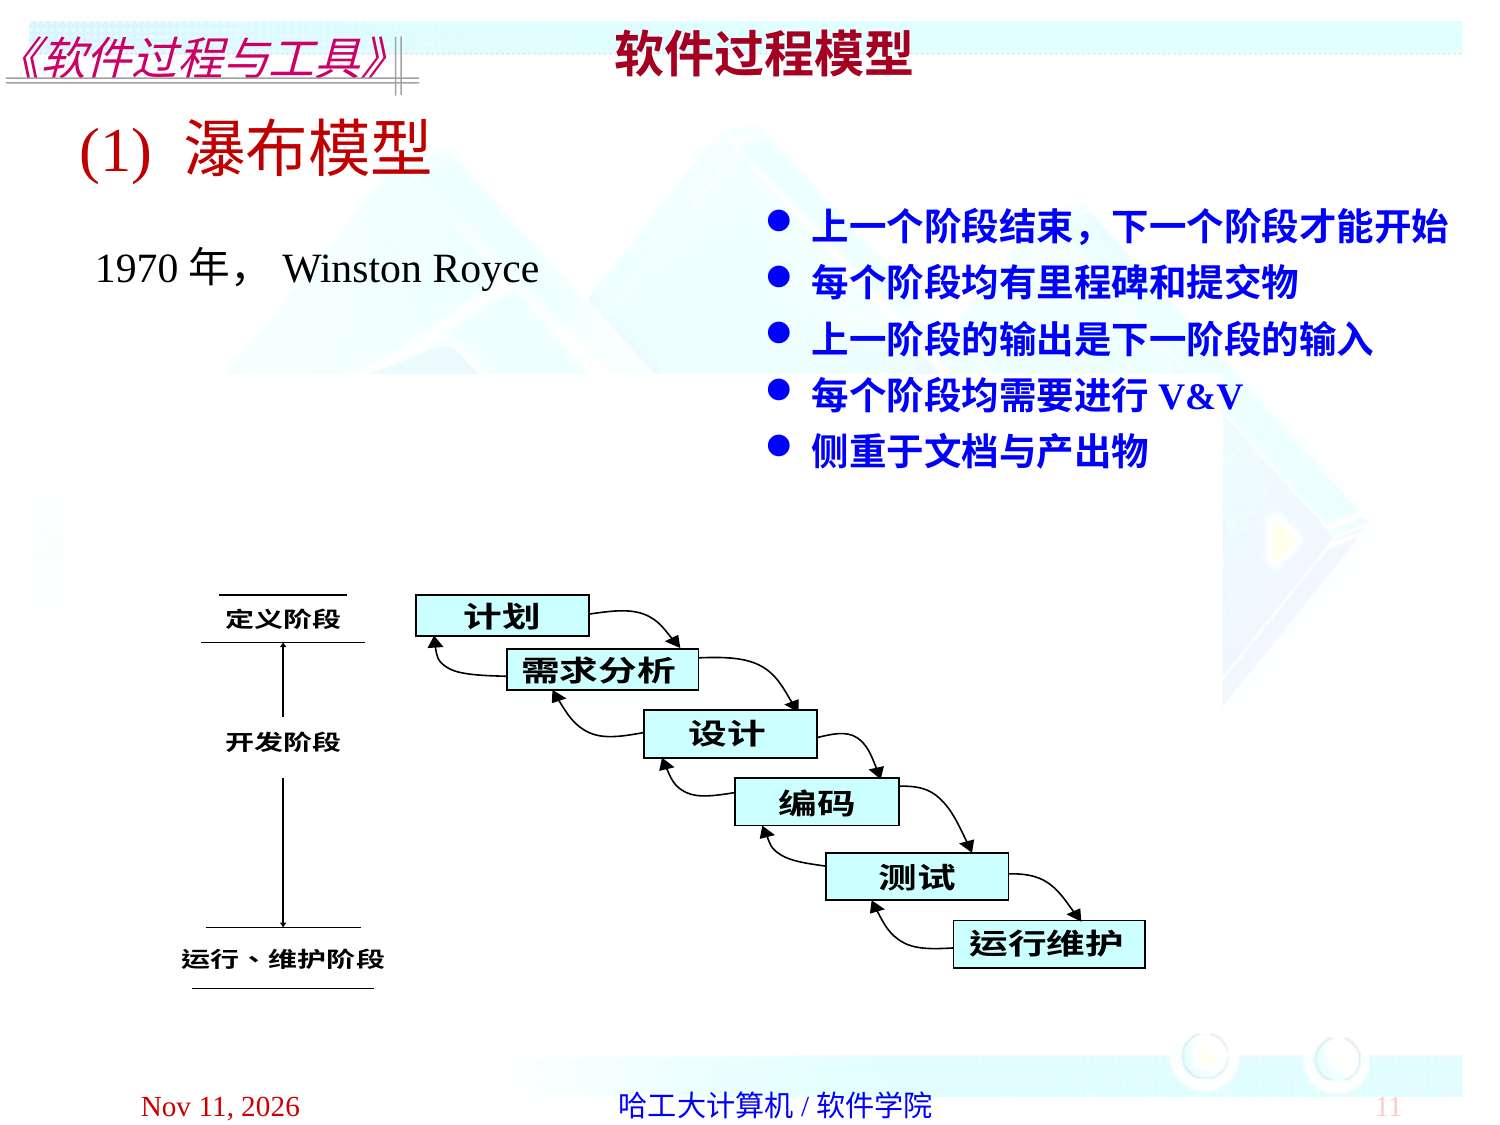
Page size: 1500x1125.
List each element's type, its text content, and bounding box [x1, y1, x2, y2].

text_box 软件过程模型 [389, 15, 1140, 90]
text_box (1) 瀑布模型 [64, 101, 1415, 209]
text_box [64, 373, 1223, 1020]
text_box 上一个阶段结束，下一个阶段才能开始 每个阶段均有里程碑和提交物 上一阶段的输出是下一阶段的输入 每个阶段均需要进行V&V 侧重于文档与产出物 [749, 184, 1471, 480]
text_box 1970年，Winston Royce [80, 233, 555, 299]
